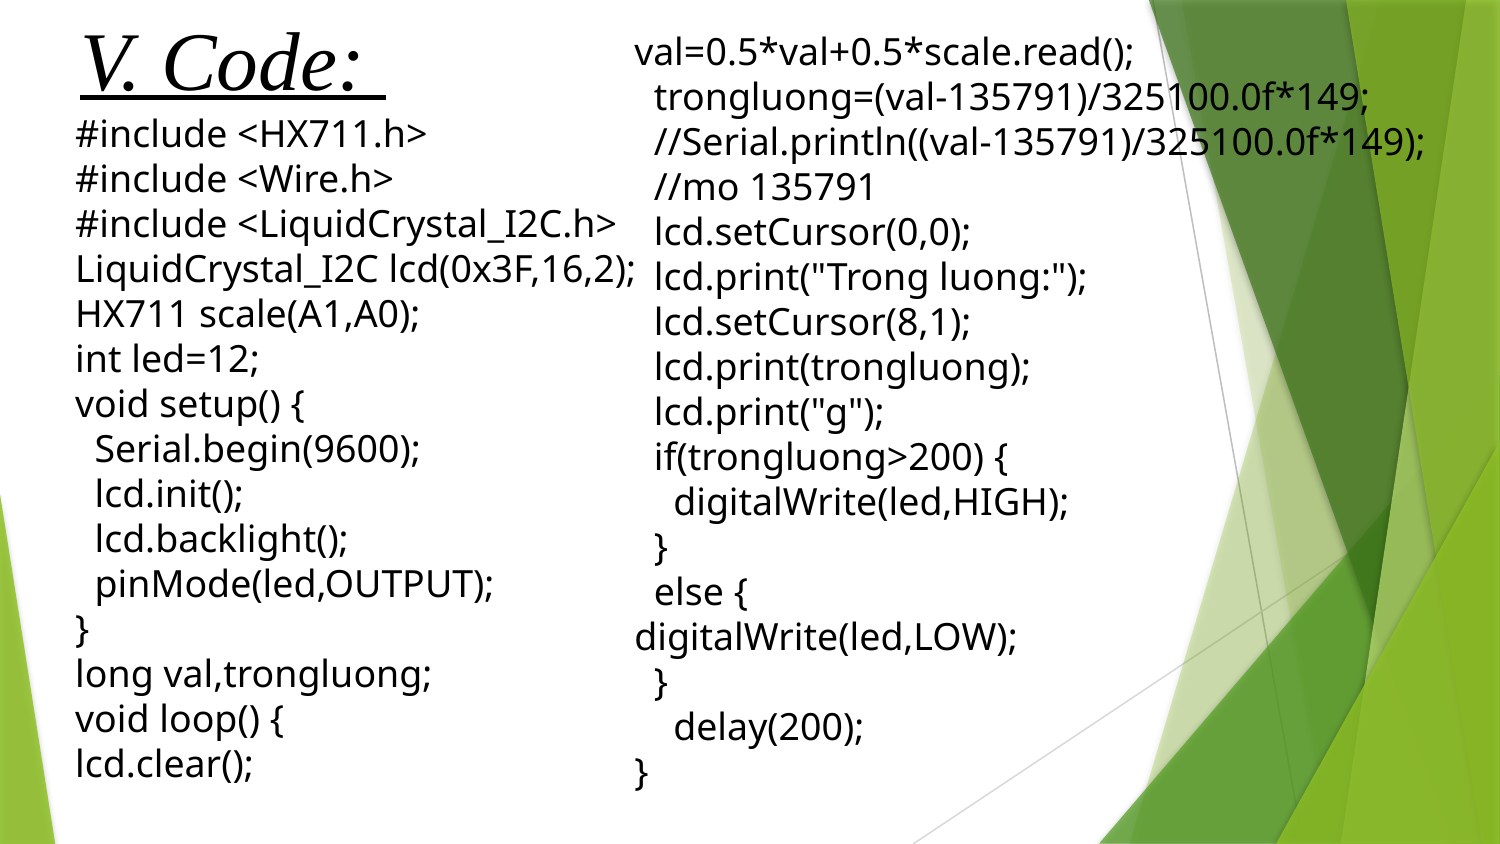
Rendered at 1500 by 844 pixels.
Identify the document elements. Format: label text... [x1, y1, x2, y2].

text_box val=0.5*val+0.5*scale.read(); trongluong=(val-135791)/325100.0f*149; //Serial.println((val-135791)/325100.0f*149); //mo 135791 lcd.setCursor(0,0); lcd.print("Trong luong:"); lcd.setCursor(8,1); lcd.print(trongluong); lcd.print("g"); if(trongluong>200) { digitalWrite(led,HIGH); } else { digitalWrite(led,LOW); } delay(200); } [619, 20, 1500, 800]
title V. Code: [64, 0, 413, 102]
text_box #include <HX711.h> #include <Wire.h> #include <LiquidCrystal_I2C.h> LiquidCrystal_I2C lcd(0x3F,16,2); HX711 scale(A1,A0); int led=12; void setup() { Serial.begin(9600); lcd.init(); lcd.backlight(); pinMode(led,OUTPUT); } long val,trongluong; void loop() { lcd.clear(); [60, 102, 888, 844]
